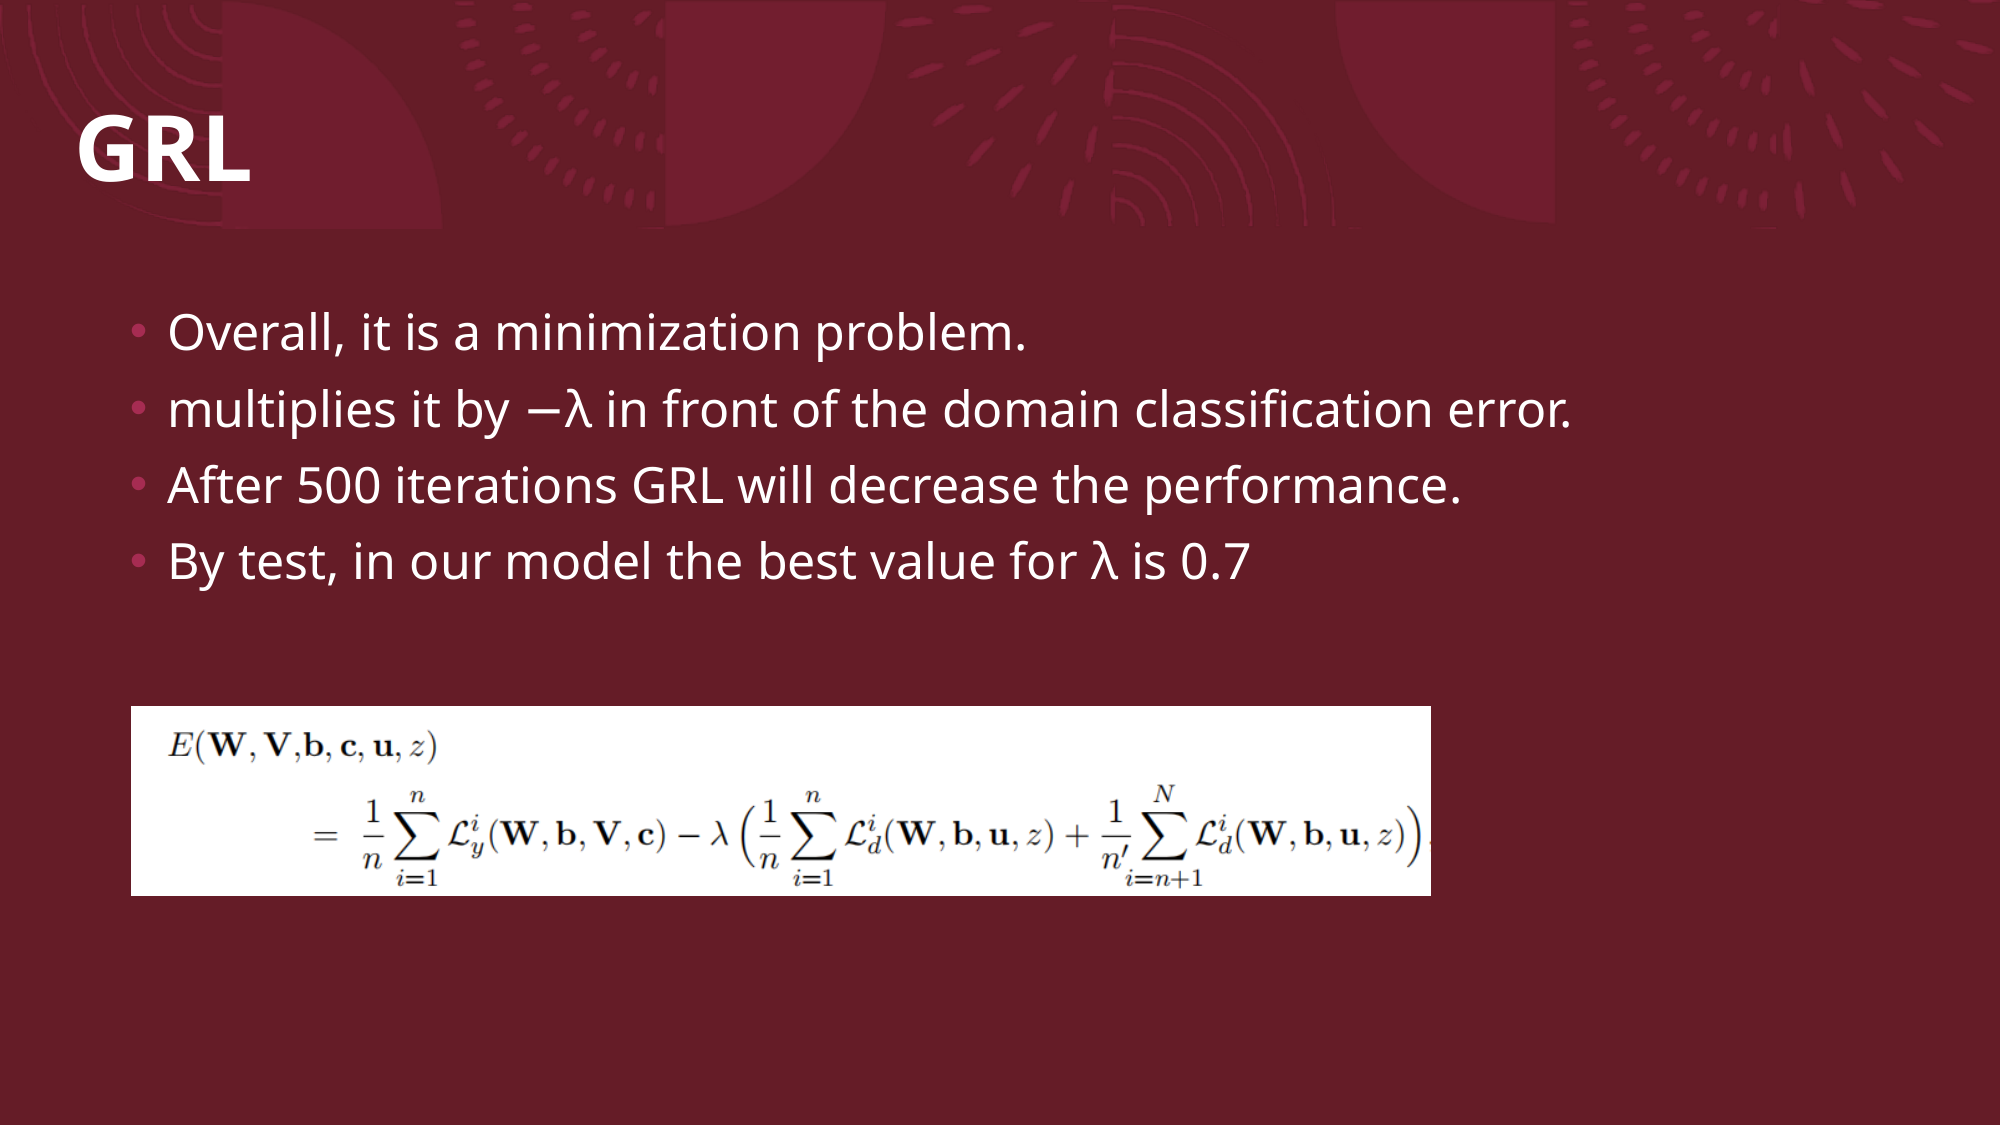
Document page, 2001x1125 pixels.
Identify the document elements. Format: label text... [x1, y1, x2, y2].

title GRL [59, 36, 1941, 254]
picture [131, 706, 1431, 896]
list Overall, it is a minimization problem. multiplies it by −λ in front of the domain classification error. After 500 iterations GRL will decrease the performance. By test, in our model the best value for λ is 0.7 [39, 287, 1905, 1089]
